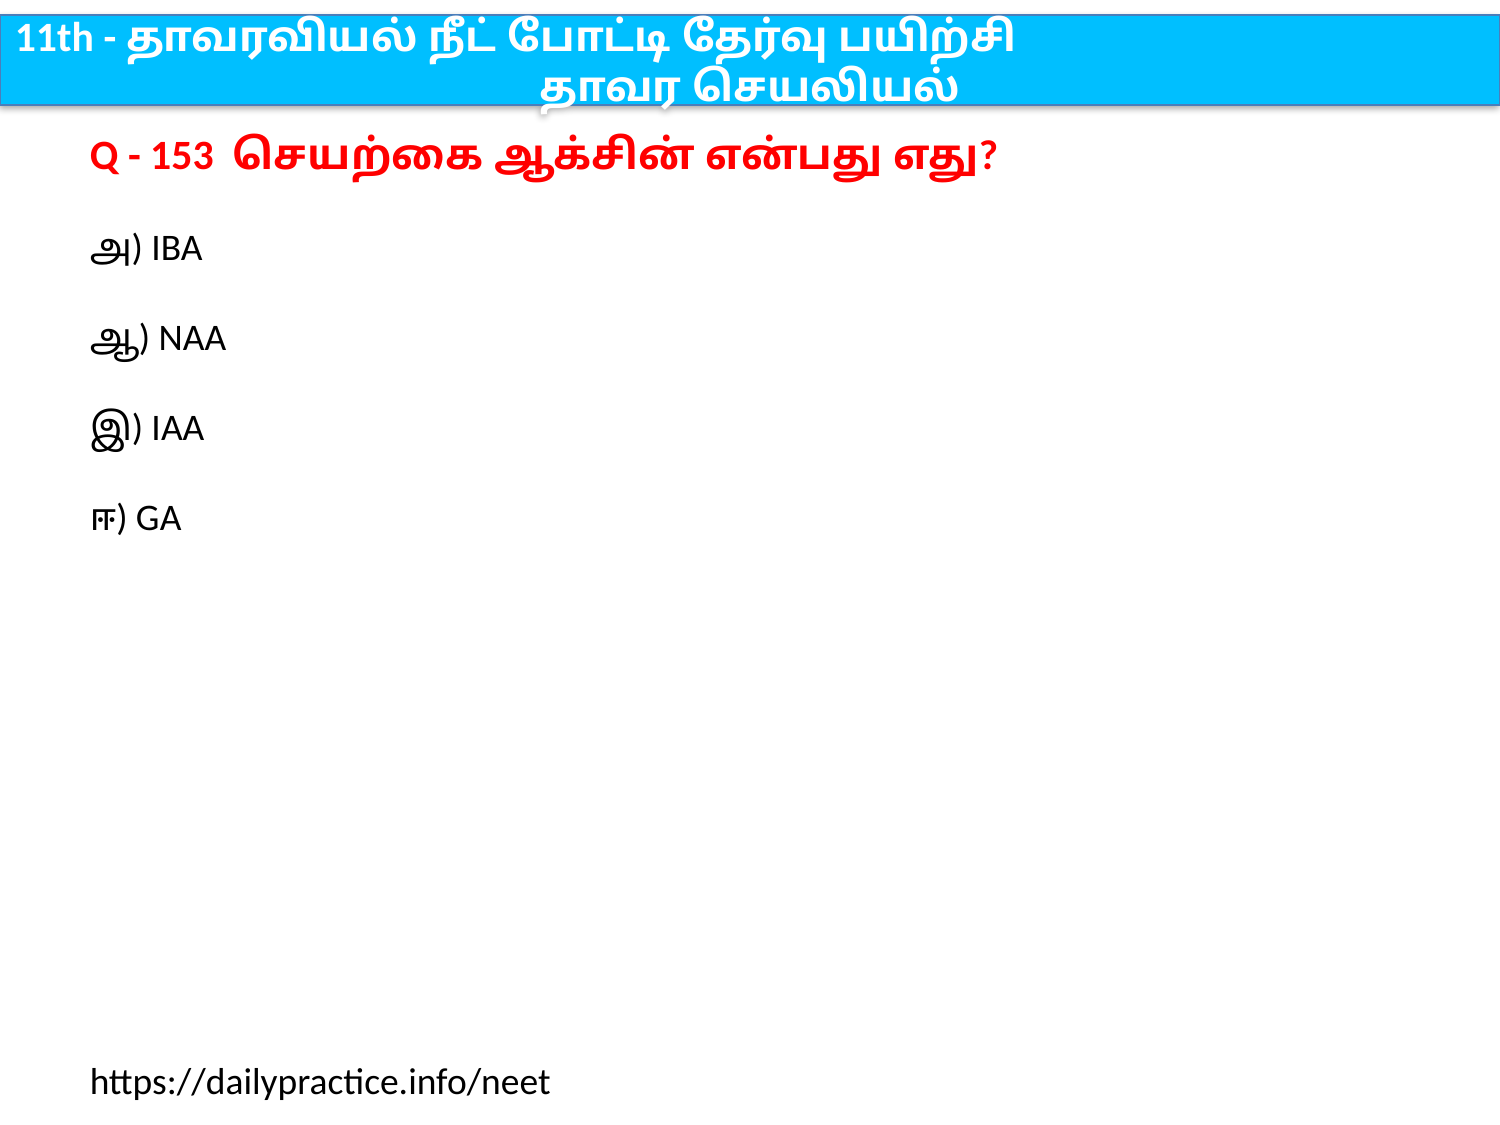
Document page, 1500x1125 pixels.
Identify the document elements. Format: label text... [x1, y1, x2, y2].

text_box https://dailypractice.info/neet [74, 1049, 675, 1110]
text_box 11th - தாவரவியல் நீட் போட்டி தேர்வு பயிற்சி தாவர செயலியல் [0, 14, 1500, 106]
text_box Q - 153 செயற்கை ஆக்சின் என்பது எது? அ) IBA ஆ) NAA இ) IAA ஈ) GA [74, 75, 1275, 545]
